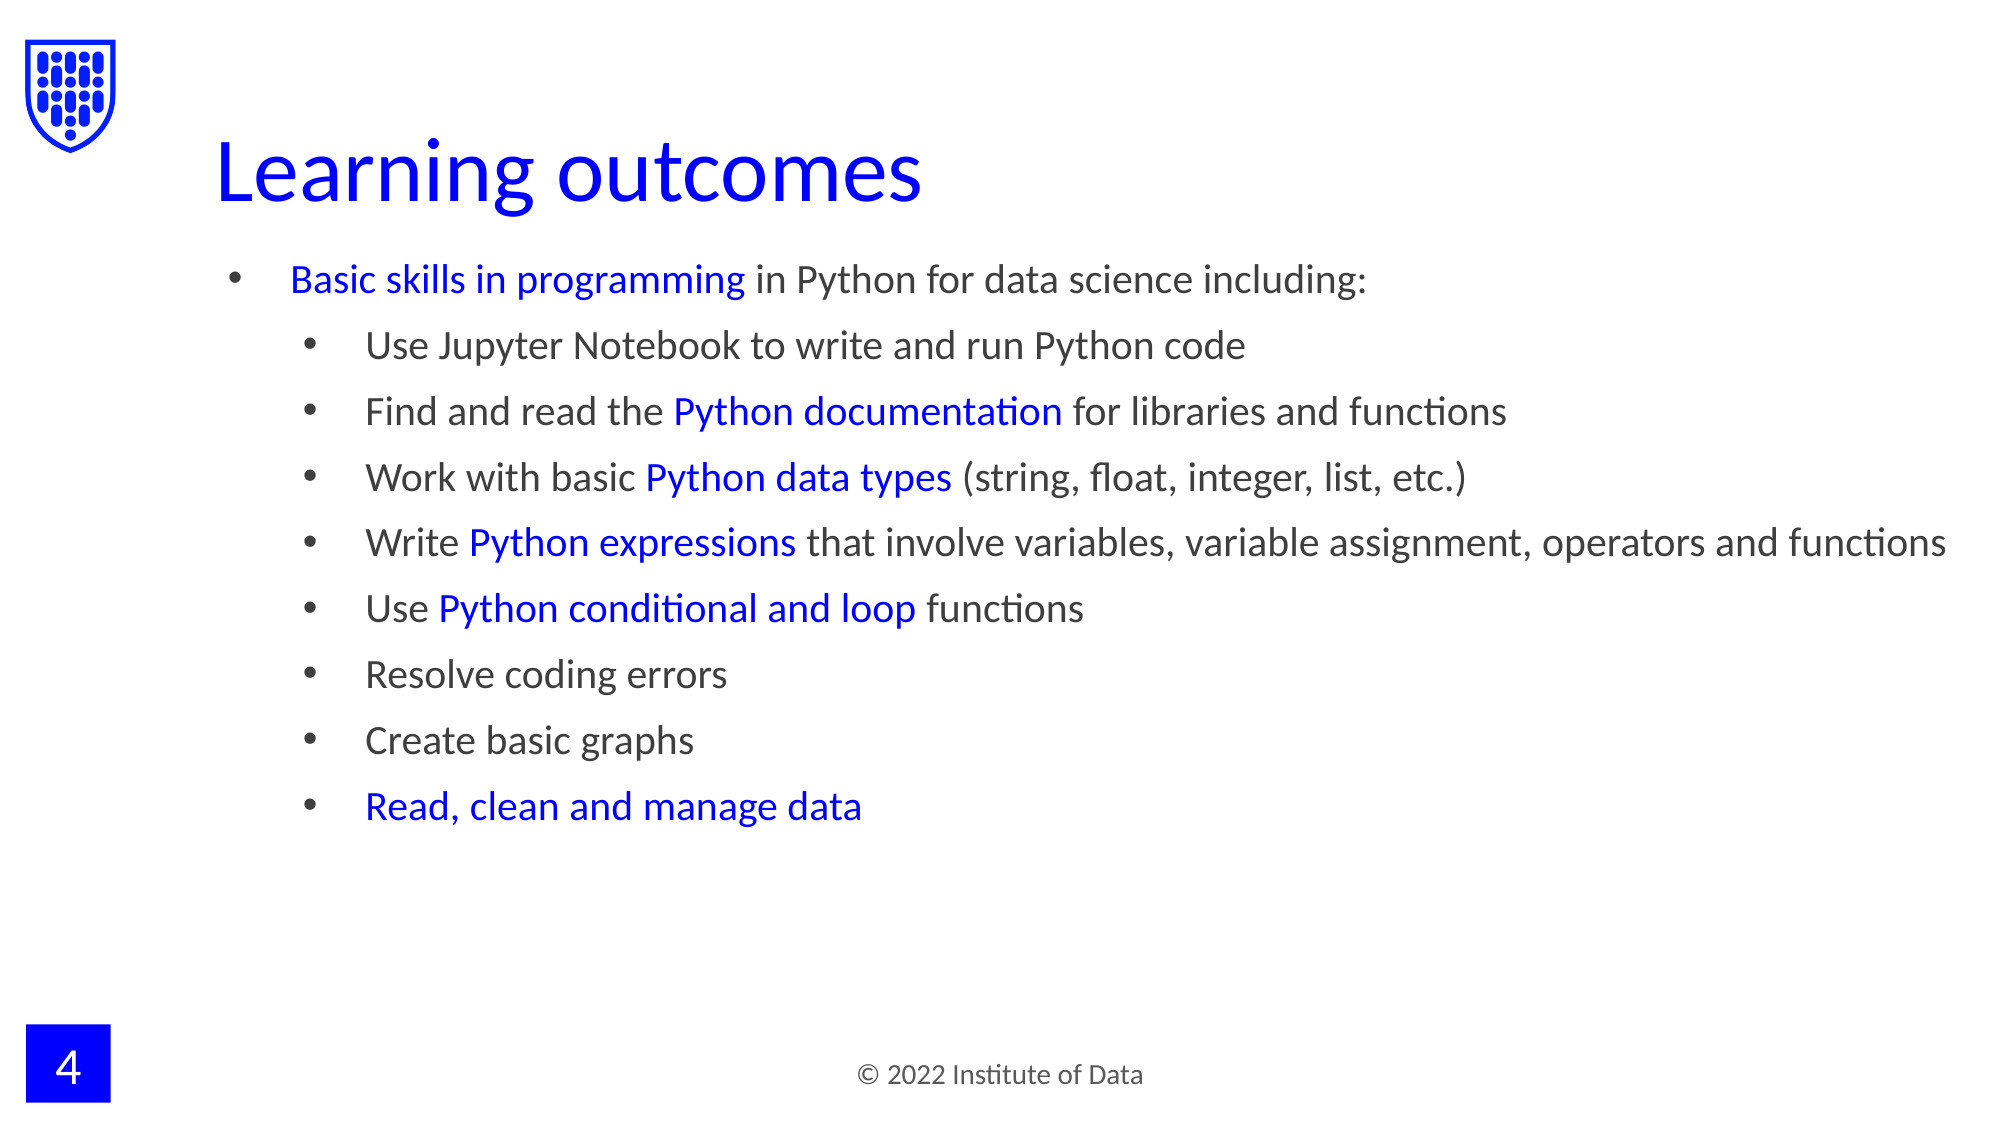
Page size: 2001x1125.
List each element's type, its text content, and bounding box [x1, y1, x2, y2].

title Learning outcomes [207, 61, 1965, 229]
list Basic skills in programming in Python for data science including: Use Jupyter Notebook to write and run Python code Find and read the Python documentation for libraries and functions Work with basic Python data types (string, float, integer, list, etc.) Write Python expressions that involve variables, variable assignment, operators and functions Use Python conditional and loop functions Resolve coding errors Create basic graphs Read, clean and manage data [207, 249, 1965, 1042]
picture [0, 25, 141, 167]
